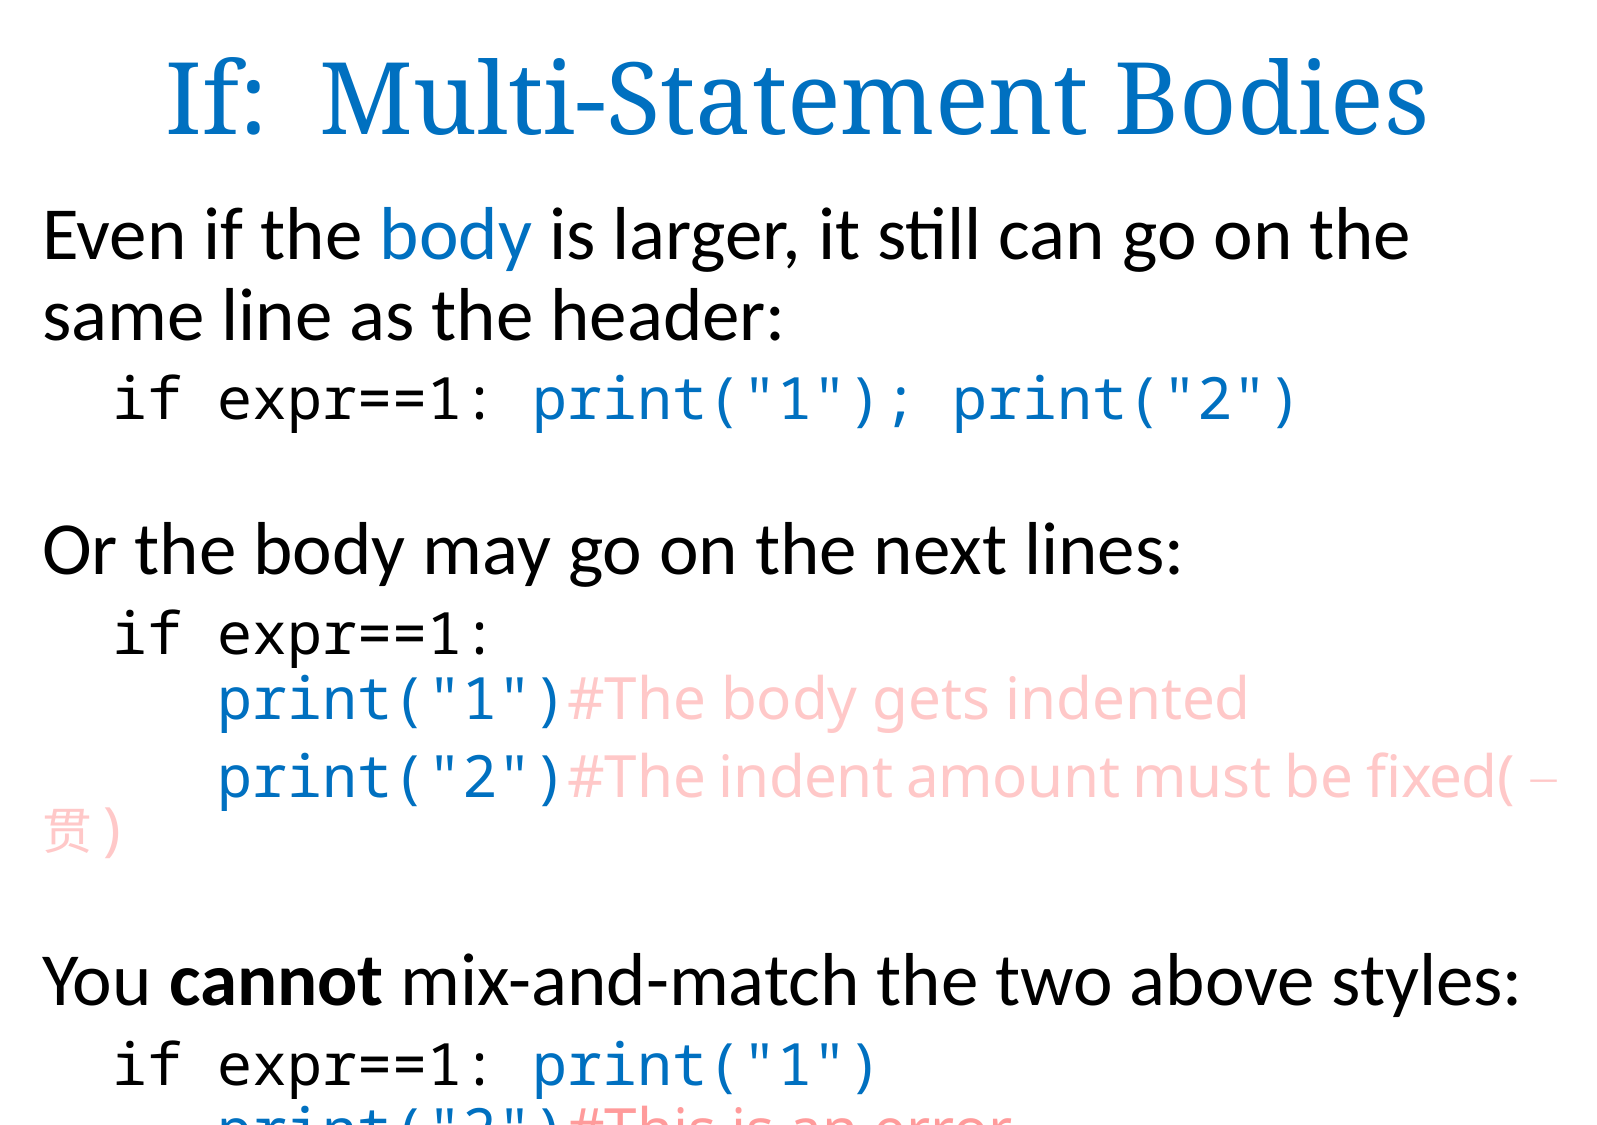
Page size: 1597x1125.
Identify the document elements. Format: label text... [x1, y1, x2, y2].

text_box If: Multi-Statement Bodies [0, 0, 1597, 205]
text_box Even if the body is larger, it still can go on the same line as the header: if expr==1: print("1"); print("2") Or the body may go on the next lines: if expr==1: print("1")#The body gets indented print("2")#The indent amount must be fixed(一贯) You cannot mix-and-match the two above styles: if expr==1: print("1") print("2")#This is an error [27, 205, 1596, 1100]
